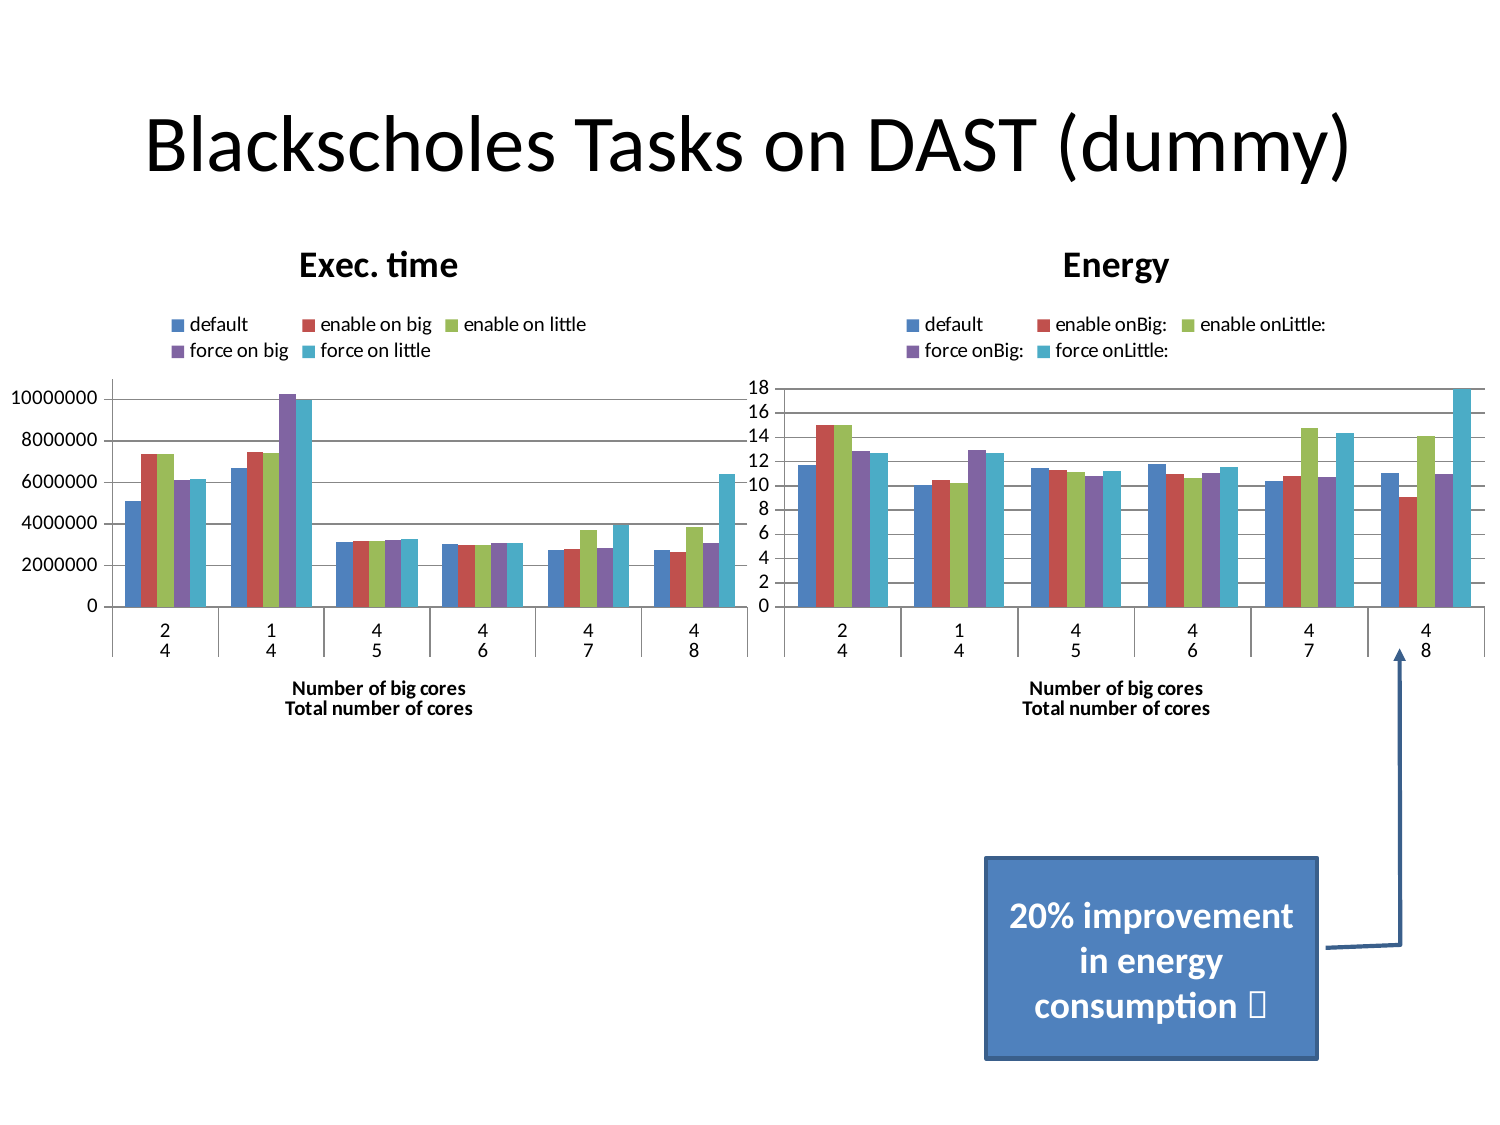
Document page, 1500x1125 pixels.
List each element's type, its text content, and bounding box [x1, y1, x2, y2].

chart [0, 219, 1500, 752]
text_box 20% improvement in energy consumption  [984, 856, 1319, 1061]
text_box 20% improvement in energy consumption  [1325, 759, 1403, 950]
title Blackscholes Tasks on DAST (dummy) [75, 45, 1425, 218]
